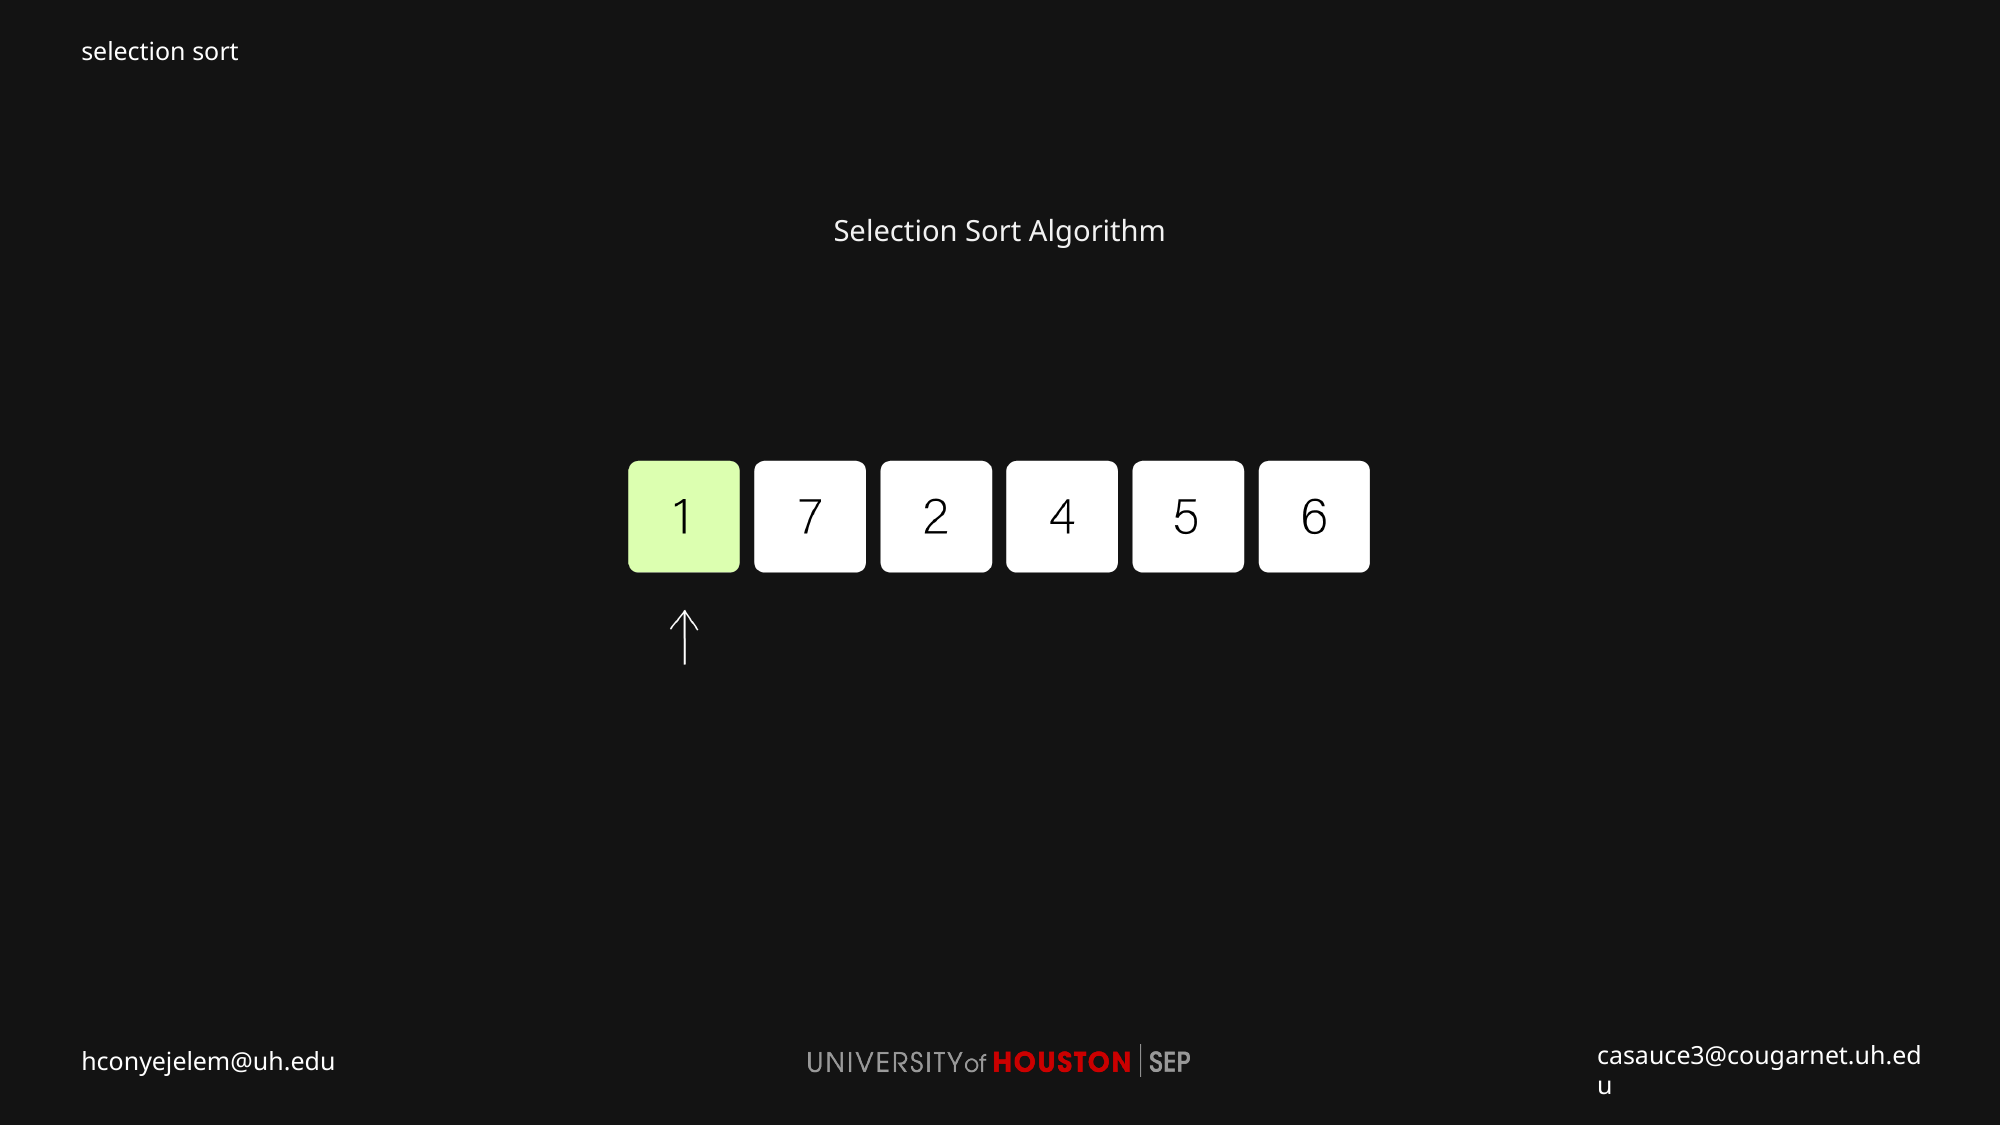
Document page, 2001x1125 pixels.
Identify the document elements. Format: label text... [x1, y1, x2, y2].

text_box casauce3@cougarnet.uh.edu [1582, 1032, 1945, 1107]
picture [808, 1044, 1190, 1077]
text_box Selection Sort Algorithm [815, 187, 1185, 255]
text_box selection sort [66, 27, 567, 73]
text_box hconyejelem@uh.edu [66, 1037, 418, 1083]
picture [628, 460, 1370, 665]
